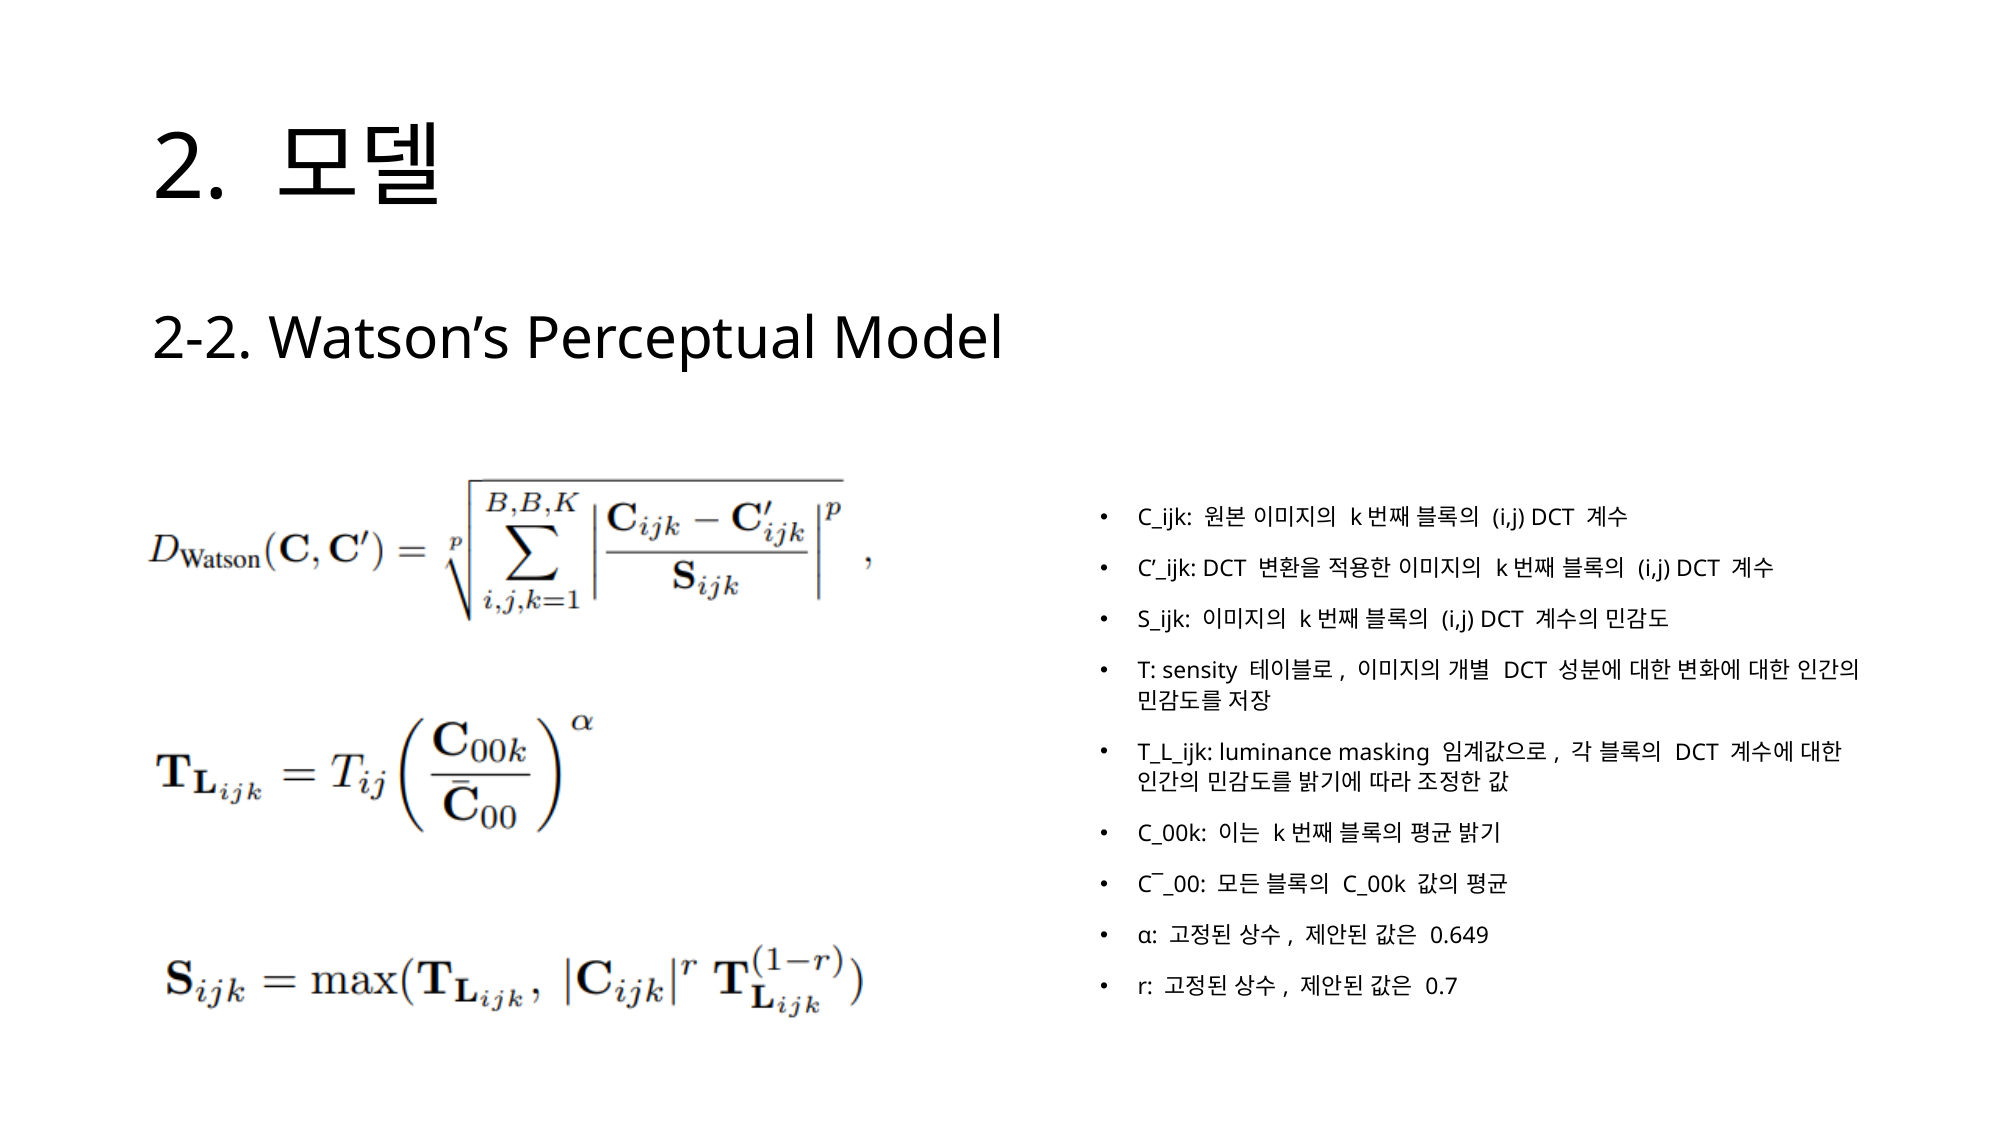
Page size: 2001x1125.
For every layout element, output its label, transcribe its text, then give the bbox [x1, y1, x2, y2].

picture [140, 460, 888, 629]
picture [152, 940, 863, 1035]
title 2. 모델 [137, 59, 1863, 278]
text_box C_ijk: 원본 이미지의 k번째 블록의 (i,j) DCT 계수 C’_ijk: DCT 변환을 적용한 이미지의 k번째 블록의 (i,j) DCT 계수 S_ijk: 이미지의 k번째 블록의 (i,j) DCT 계수의 민감도 T: sensity 테이블로, 이미지의 개별 DCT 성분에 대한 변화에 대한 인간의 민감도를 저장 T_L_ijk: luminance masking 임계값으로, 각 블록의 DCT 계수에 대한 인간의 민감도를 밝기에 따라 조정한 값 C_00k: 이는 k번째 블록의 평균 밝기 C¯_00: 모든 블록의 C_00k 값의 평균 α: 고정된 상수, 제안된 값은 0.649 r: 고정된 상수, 제안된 값은 0.7 [1084, 492, 1925, 1035]
picture [144, 692, 598, 847]
text_box 2-2. Watson’s Perceptual Model [137, 300, 1863, 1037]
